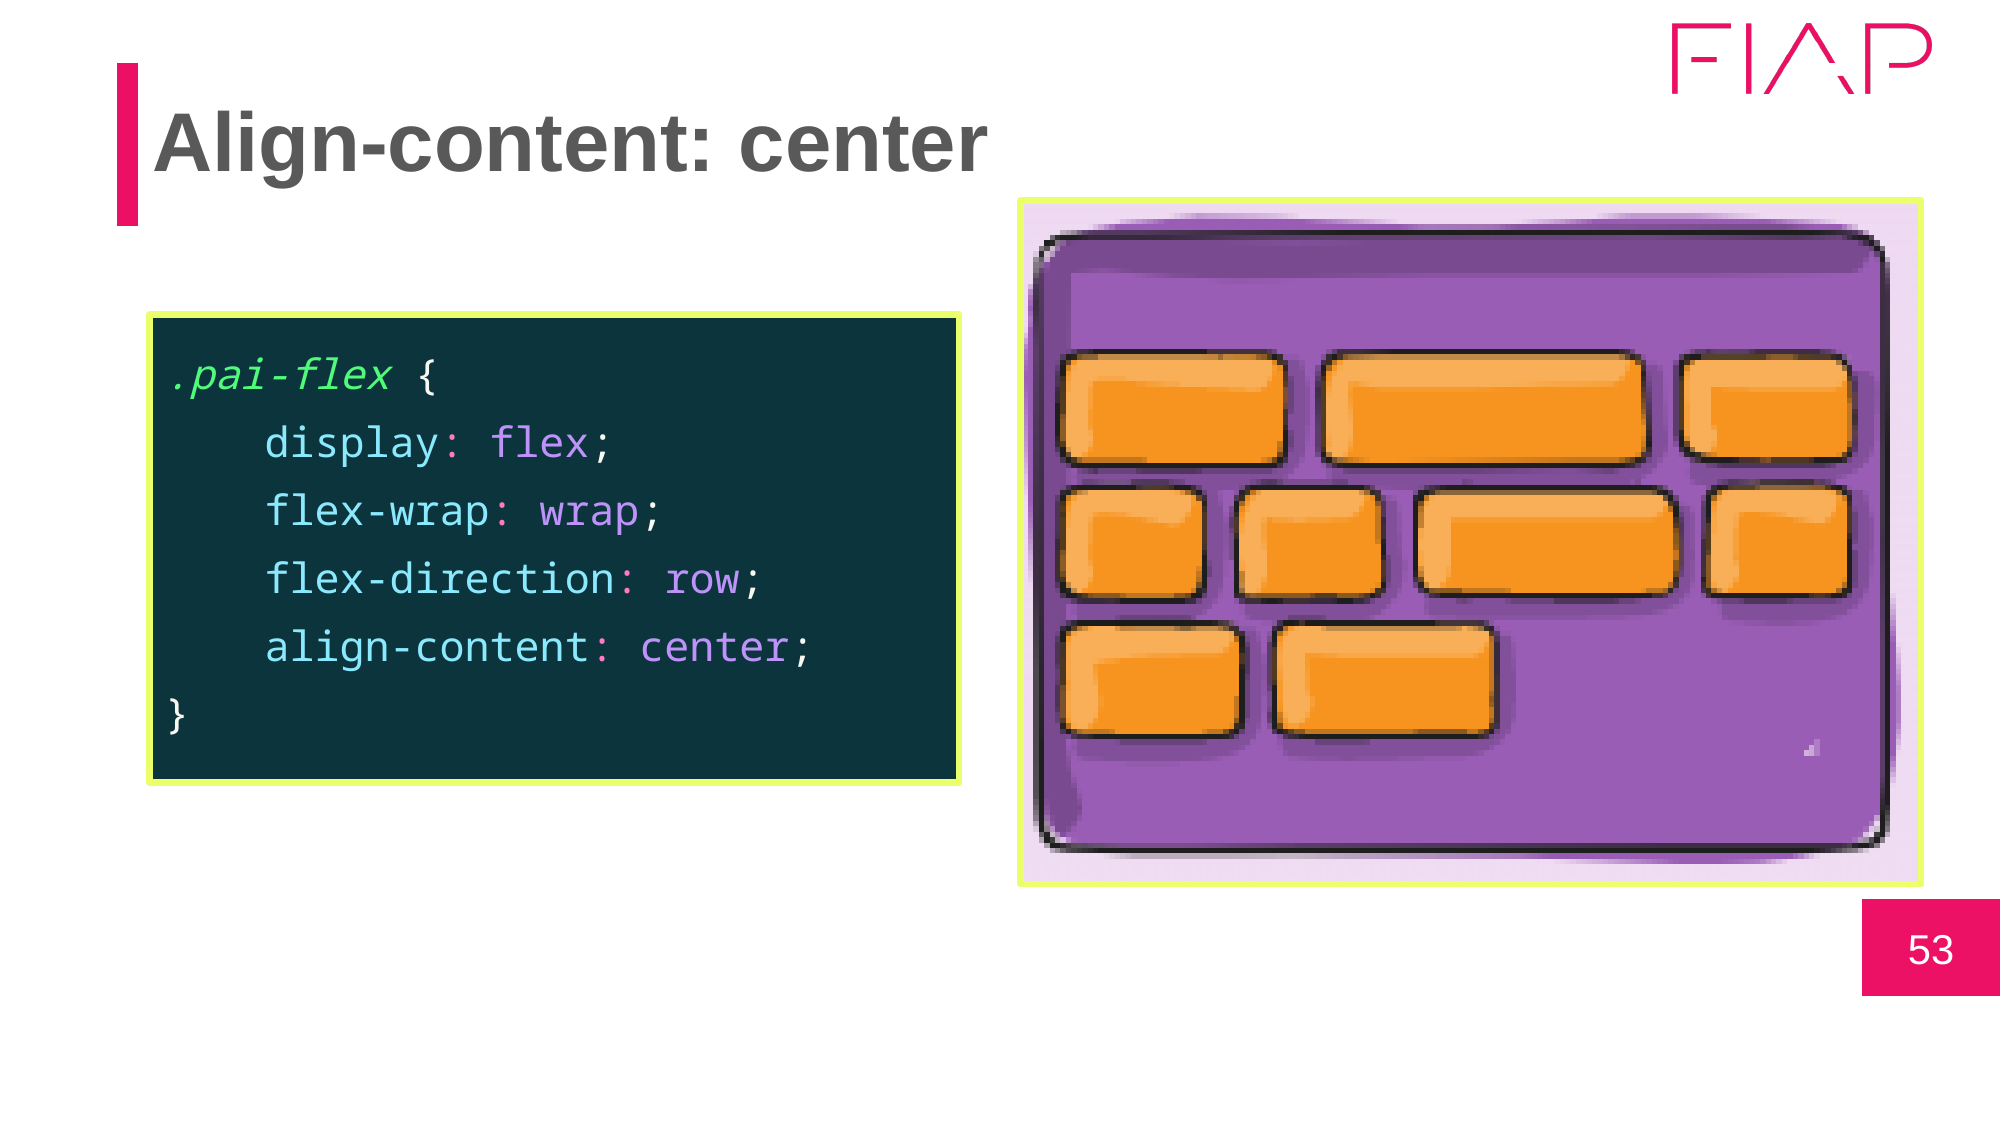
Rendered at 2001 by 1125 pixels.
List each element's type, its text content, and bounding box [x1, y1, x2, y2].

picture [1862, 899, 2000, 917]
picture [117, 63, 137, 226]
text_box .pai-flex { display: flex; flex-wrap: wrap; flex-direction: row; align-content: center; } [149, 314, 960, 783]
title Align-content: center [137, 63, 1828, 226]
picture [1023, 203, 1919, 882]
picture [1862, 978, 2000, 996]
picture [1672, 23, 1932, 94]
slide_number ‹#› [1862, 917, 2000, 978]
